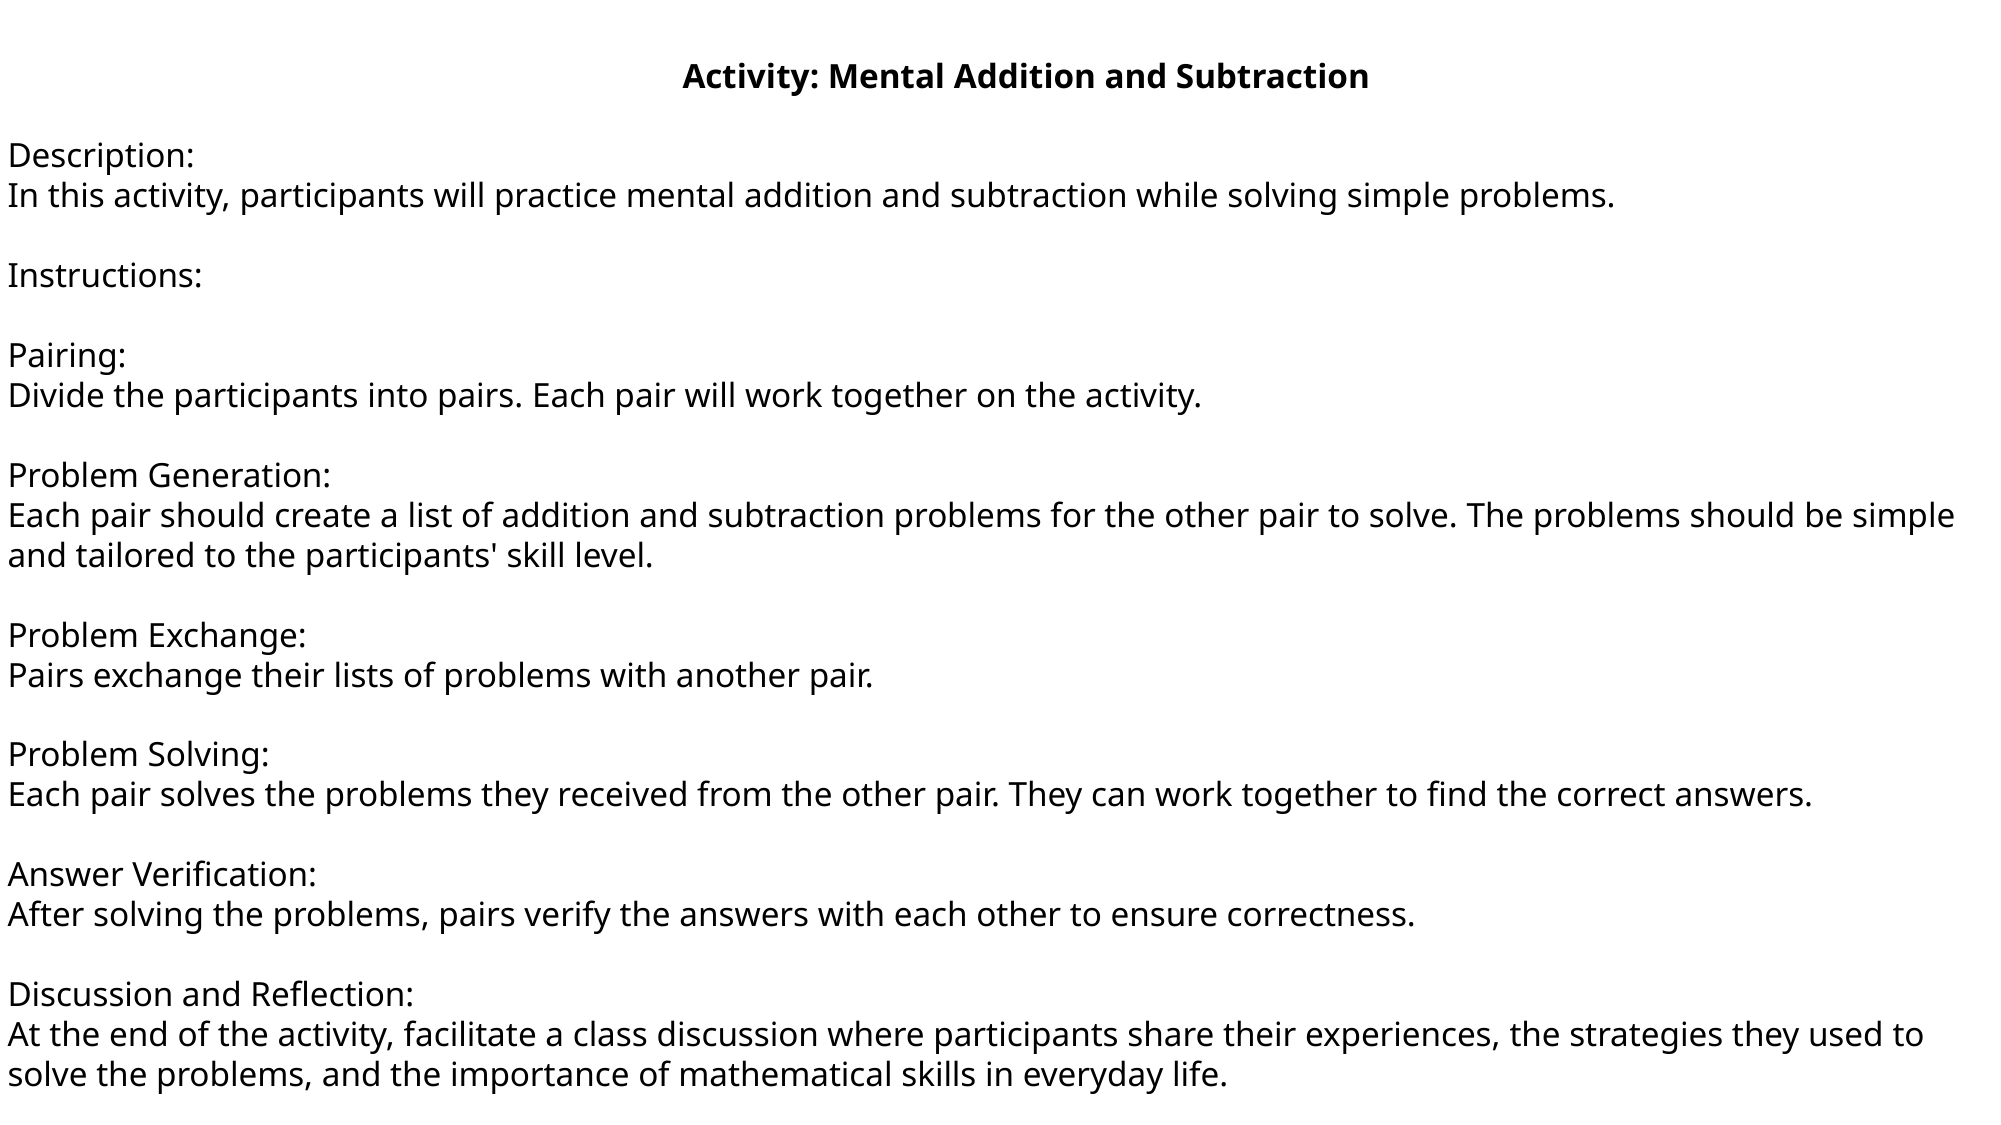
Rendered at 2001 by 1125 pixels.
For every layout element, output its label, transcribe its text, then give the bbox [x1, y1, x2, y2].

text_box Activity: Mental Addition and Subtraction Description: In this activity, participants will practice mental addition and subtraction while solving simple problems. Instructions: Pairing: Divide the participants into pairs. Each pair will work together on the activity. Problem Generation: Each pair should create a list of addition and subtraction problems for the other pair to solve. The problems should be simple and tailored to the participants' skill level. Problem Exchange: Pairs exchange their lists of problems with another pair. Problem Solving: Each pair solves the problems they received from the other pair. They can work together to find the correct answers. Answer Verification: After solving the problems, pairs verify the answers with each other to ensure correctness. Discussion and Reflection: At the end of the activity, facilitate a class discussion where participants share their experiences, the strategies they used to solve the problems, and the importance of mathematical skills in everyday life. [0, 0, 2000, 1125]
